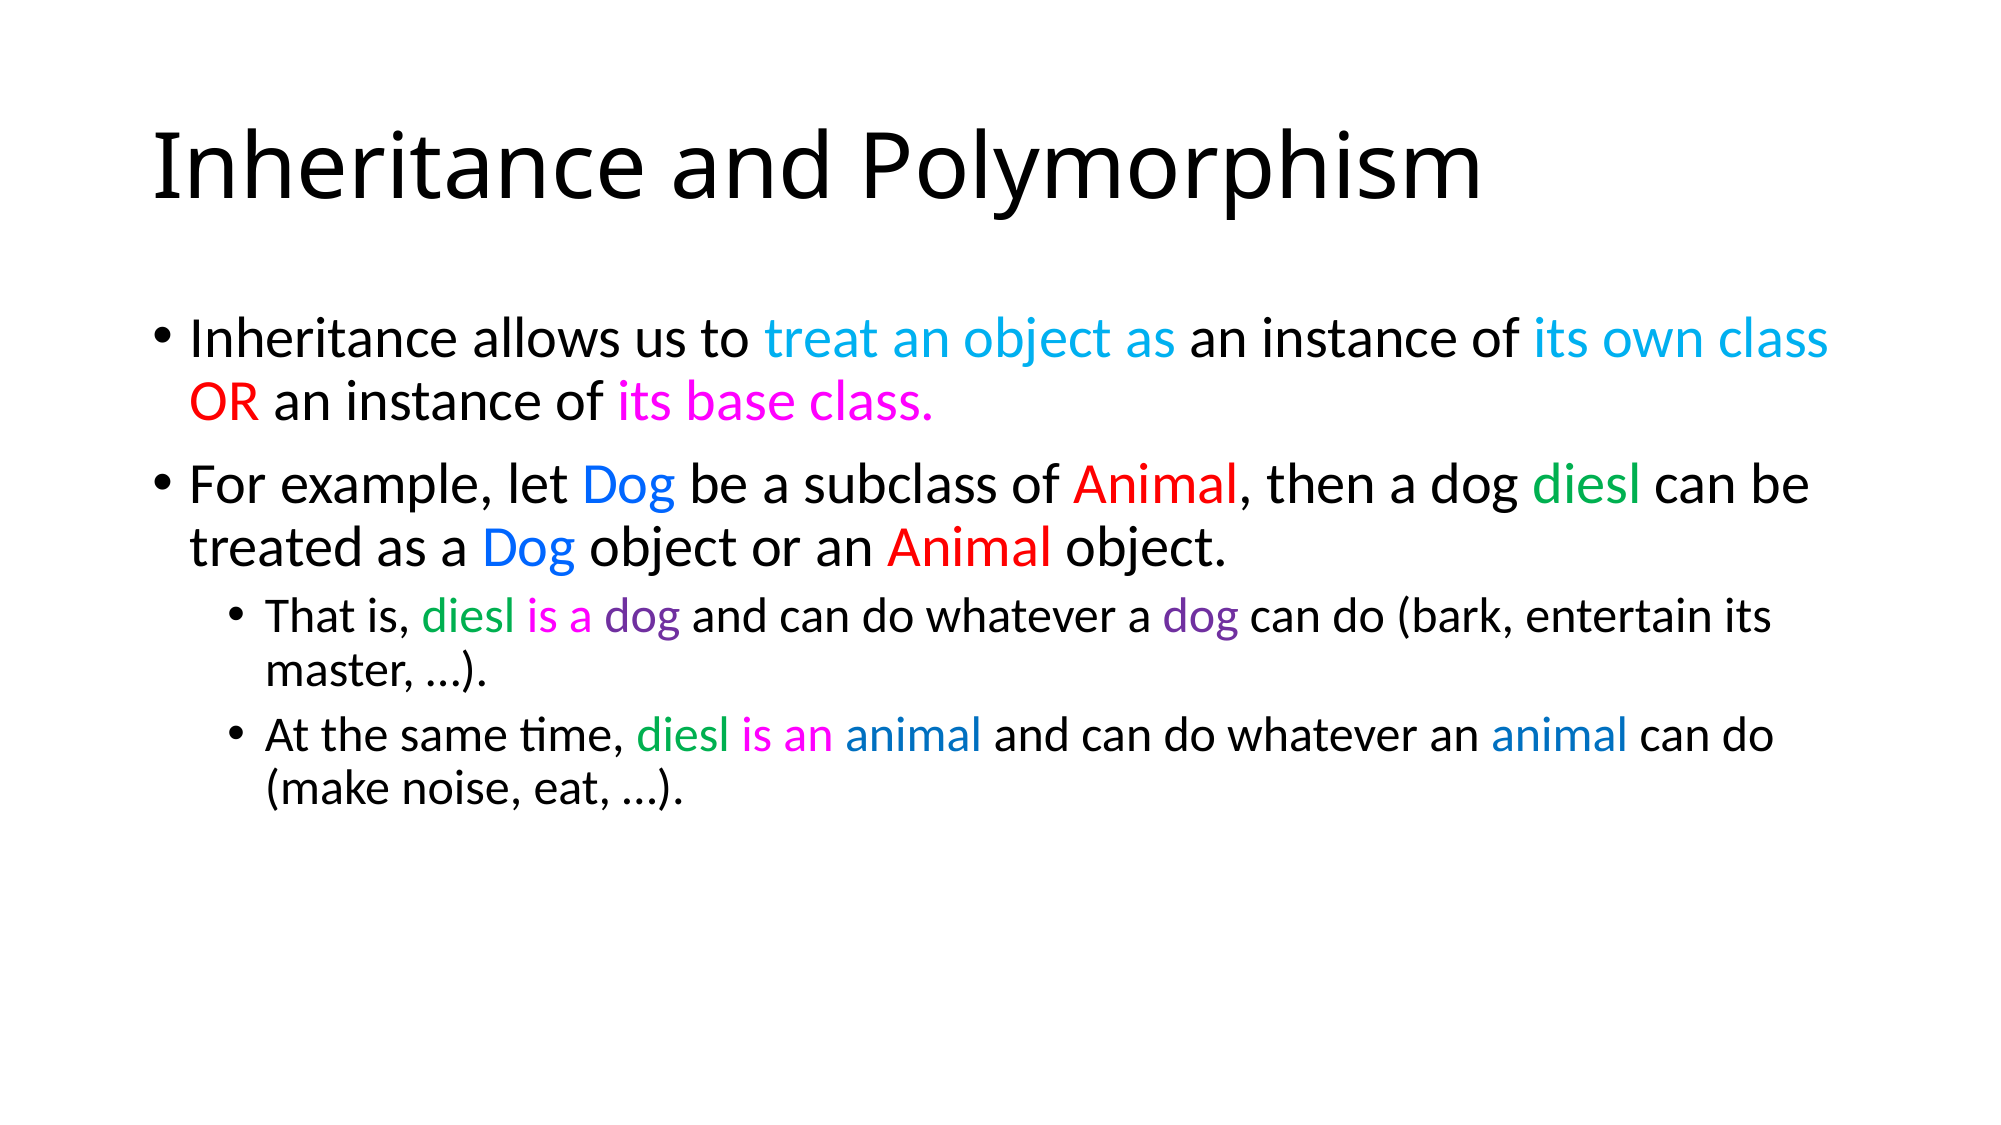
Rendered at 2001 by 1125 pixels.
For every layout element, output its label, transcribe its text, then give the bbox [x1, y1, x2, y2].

list Inheritance allows us to treat an object as an instance of its own class OR an instance of its base class. For example, let Dog be a subclass of Animal, then a dog diesl can be treated as a Dog object or an Animal object. That is, diesl is a dog and can do whatever a dog can do (bark, entertain its master, …). At the same time, diesl is an animal and can do whatever an animal can do (make noise, eat, …). [137, 299, 1863, 1014]
title Inheritance and Polymorphism [137, 59, 1863, 278]
